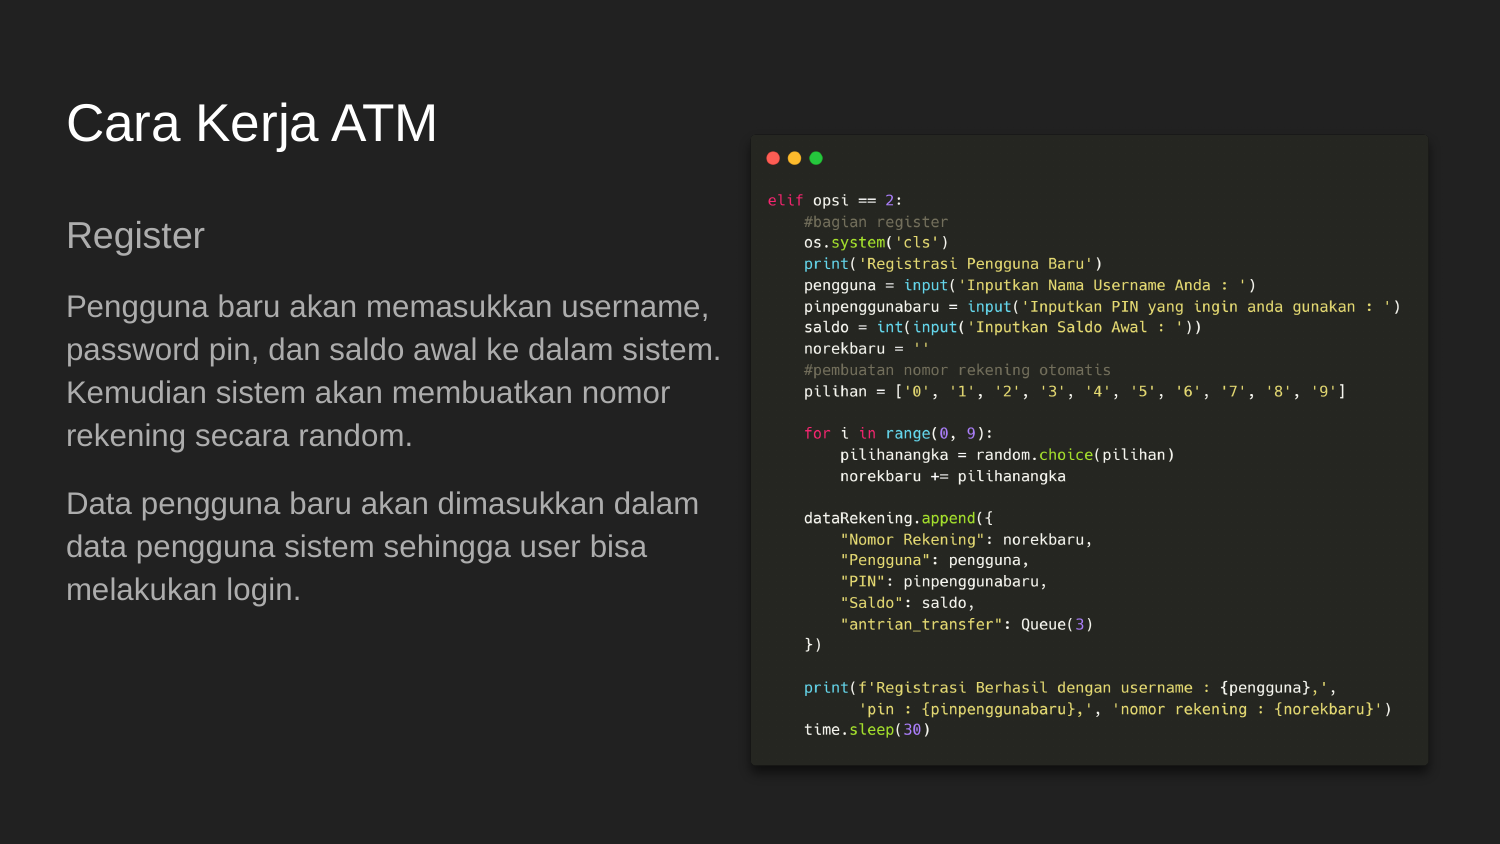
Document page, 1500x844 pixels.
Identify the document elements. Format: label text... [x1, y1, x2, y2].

title Cara Kerja ATM [51, 72, 1449, 167]
picture [730, 114, 1450, 786]
list Register Pengguna baru akan memasukkan username, password pin, dan saldo awal ke dalam sistem. Kemudian sistem akan membuatkan nomor rekening secara random. Data pengguna baru akan dimasukkan dalam data pengguna sistem sehingga user bisa melakukan login. [51, 189, 750, 812]
